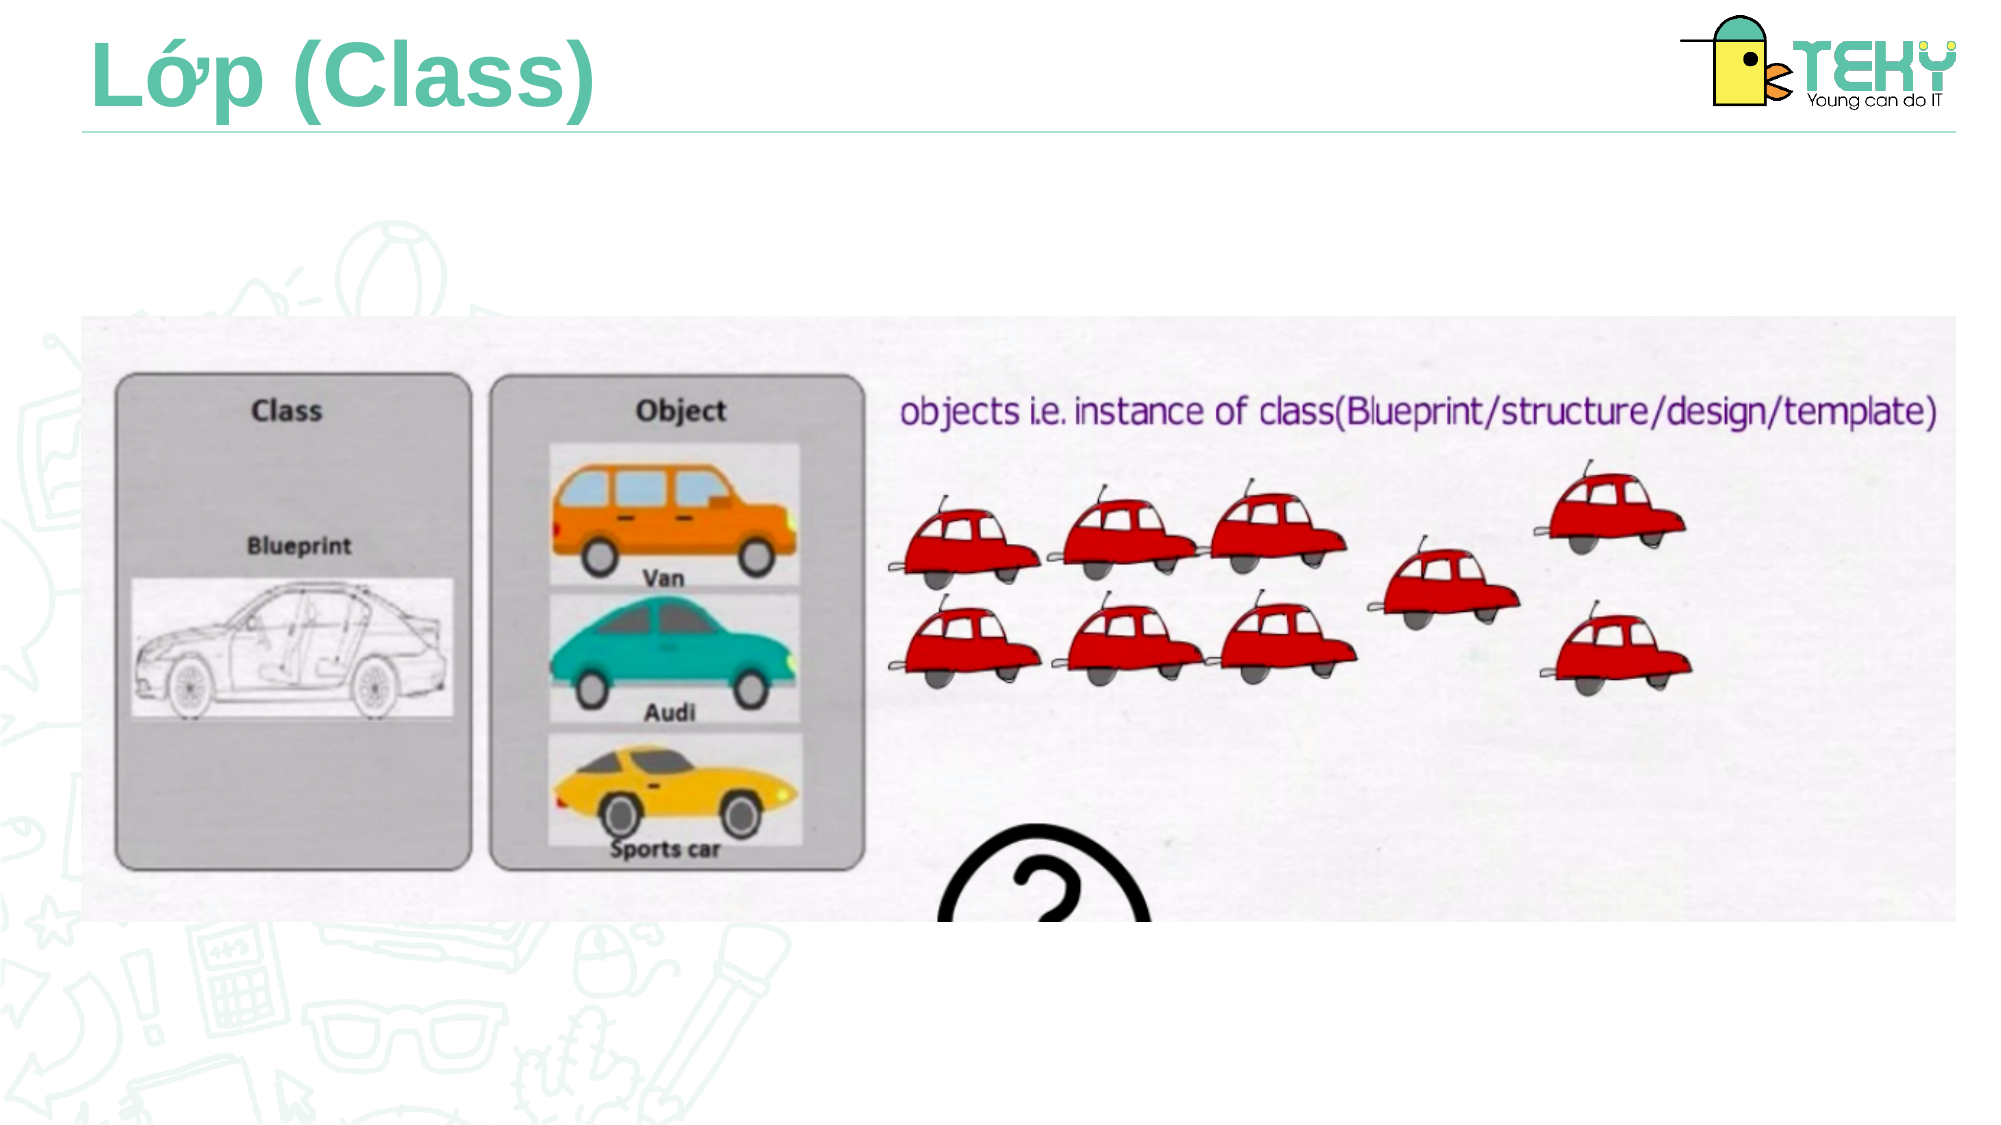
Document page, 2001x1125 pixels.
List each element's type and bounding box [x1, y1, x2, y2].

text_box [81, 15, 1956, 133]
picture [0, 0, 2001, 1125]
